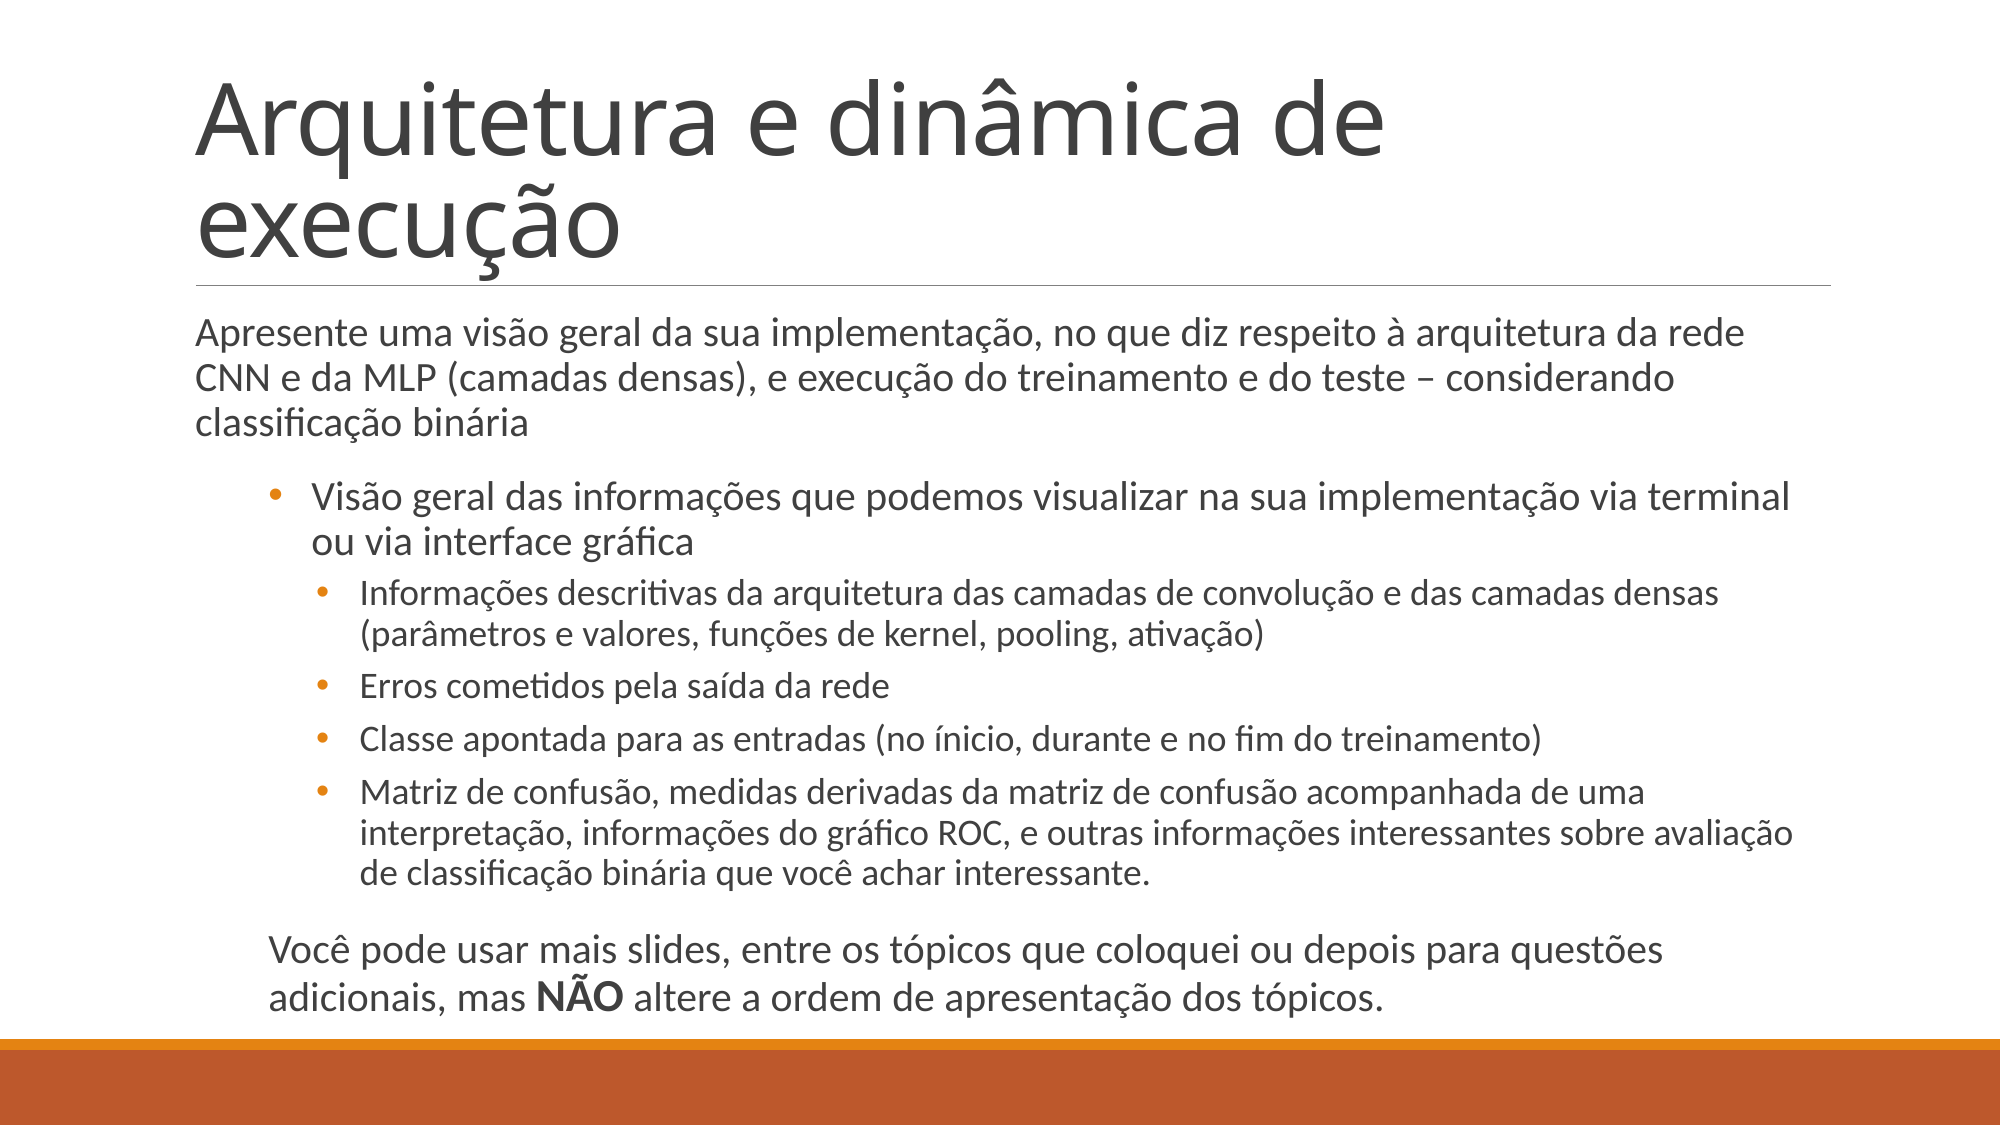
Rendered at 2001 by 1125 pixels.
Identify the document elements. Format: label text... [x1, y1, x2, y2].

list Apresente uma visão geral da sua implementação, no que diz respeito à arquitetura da rede CNN e da MLP (camadas densas), e execução do treinamento e do teste – considerando classificação binária Visão geral das informações que podemos visualizar na sua implementação via terminal ou via interface gráfica Informações descritivas da arquitetura das camadas de convolução e das camadas densas (parâmetros e valores, funções de kernel, pooling, ativação) Erros cometidos pela saída da rede Classe apontada para as entradas (no ínicio, durante e no fim do treinamento) Matriz de confusão, medidas derivadas da matriz de confusão acompanhada de uma interpretação, informações do gráfico ROC, e outras informações interessantes sobre avaliação de classificação binária que você achar interessante. Você pode usar mais slides, entre os tópicos que coloquei ou depois para questões adicionais, mas NÃO altere a ordem de apresentação dos tópicos. [180, 302, 1830, 1057]
title Arquitetura e dinâmica de execução [180, 47, 1830, 285]
